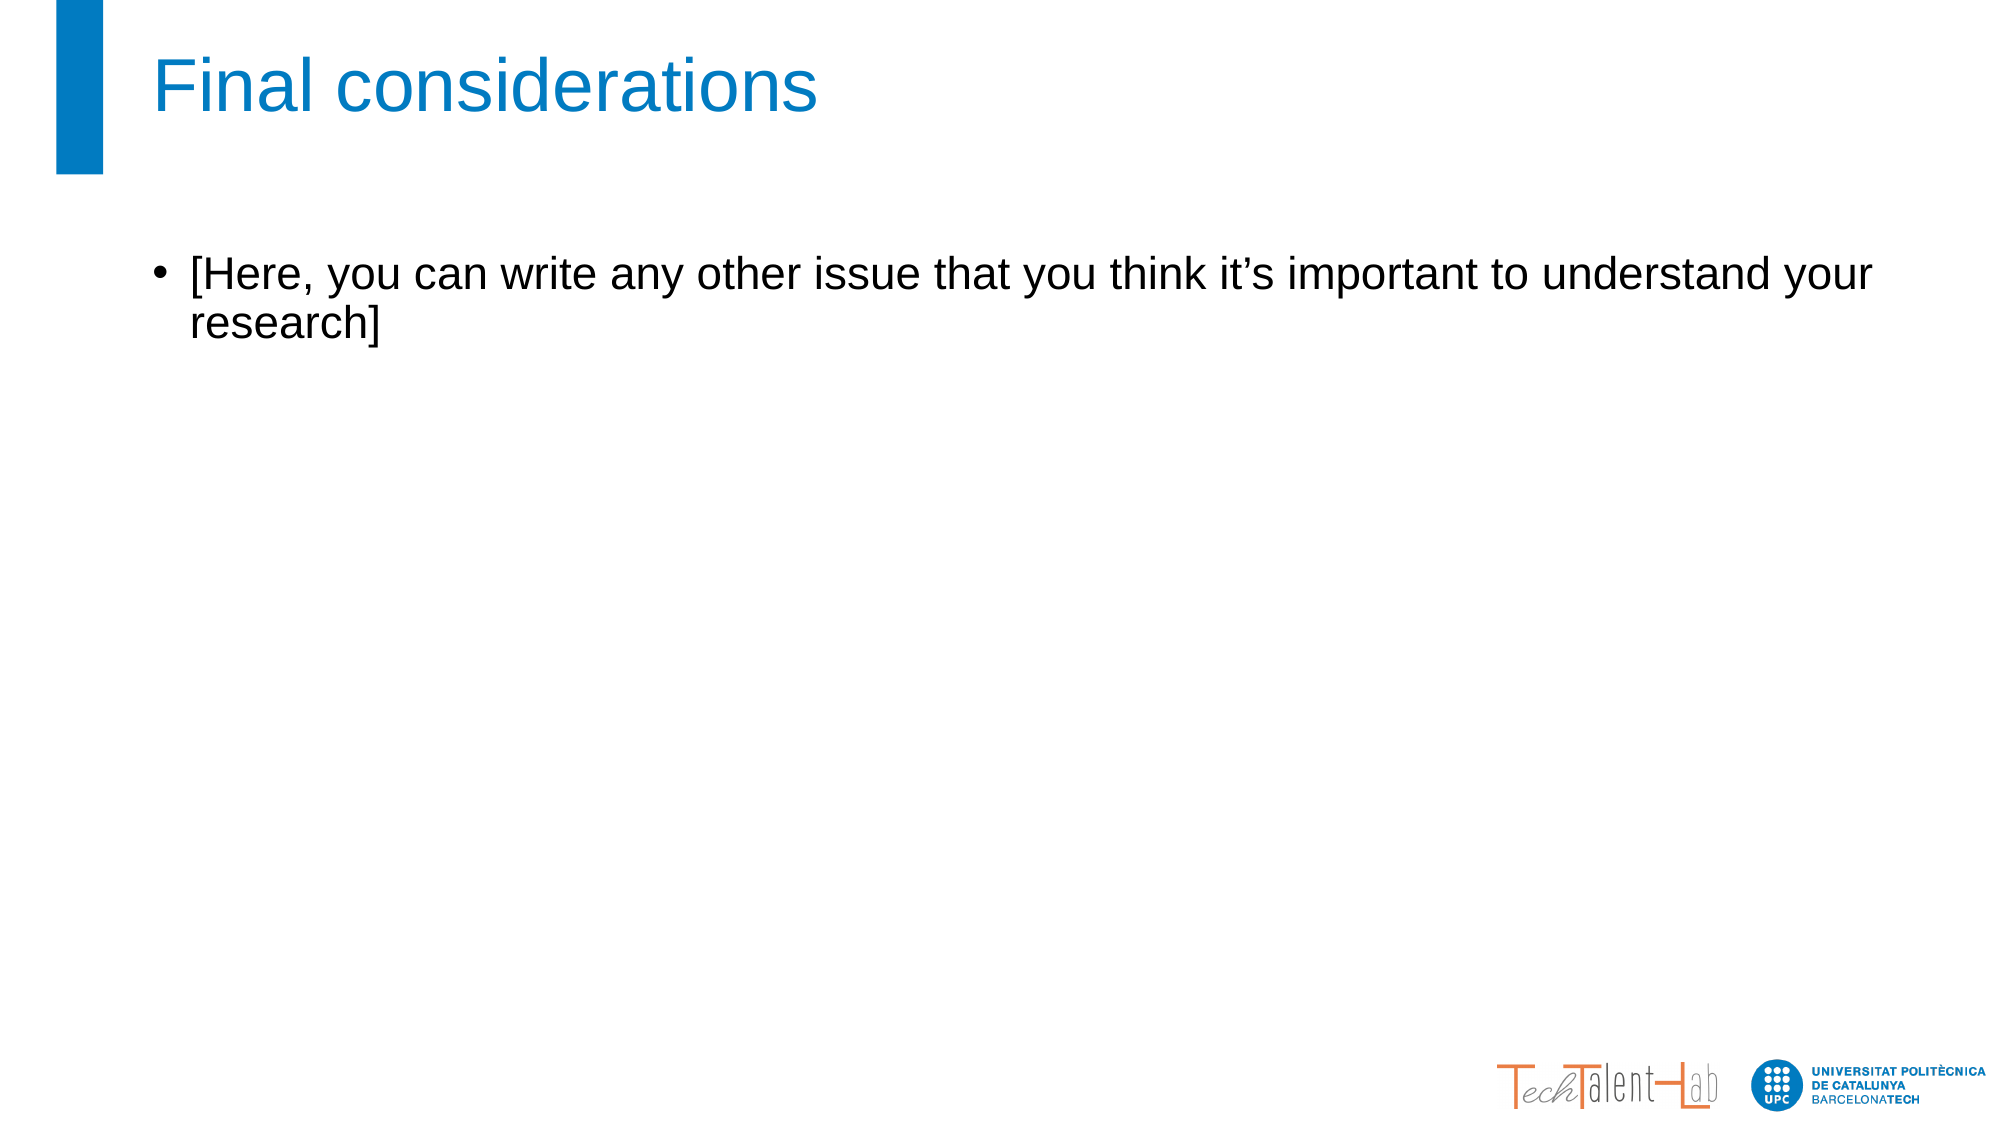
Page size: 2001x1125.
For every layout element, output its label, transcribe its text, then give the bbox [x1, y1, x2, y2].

title Final considerations [137, 0, 1944, 175]
picture [1736, 1045, 2000, 1125]
picture [1497, 1062, 1720, 1109]
list [Here, you can write any other issue that you think it’s important to understand your research] [137, 242, 1944, 967]
